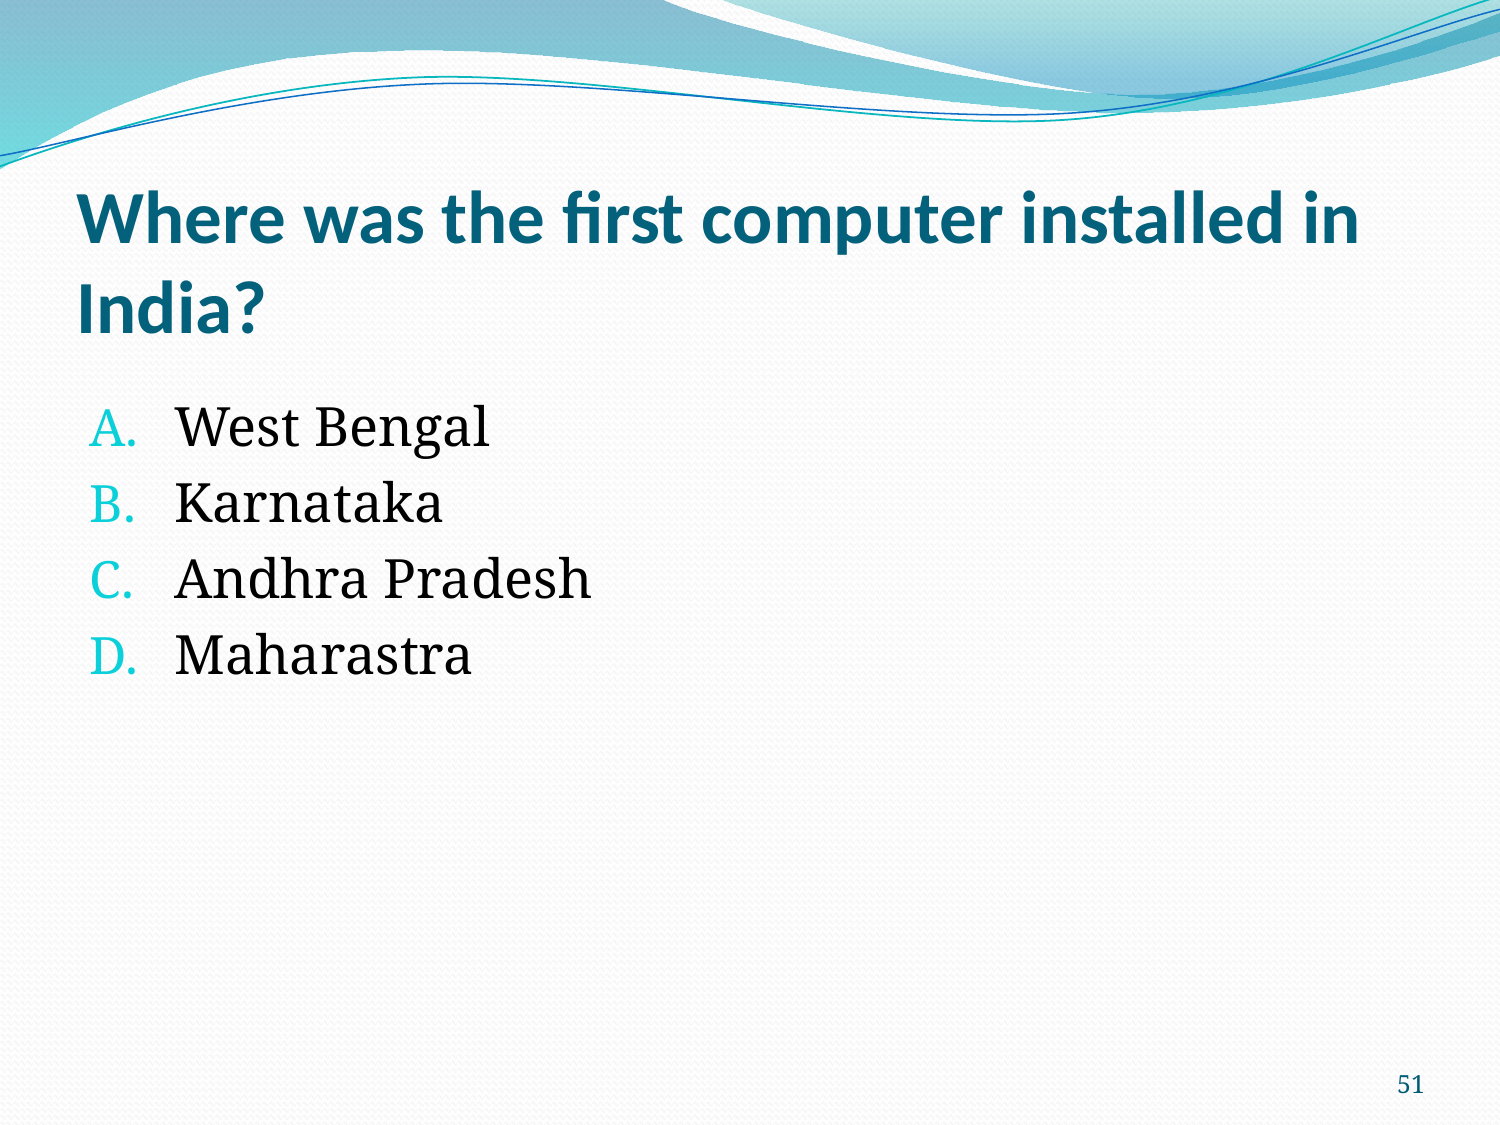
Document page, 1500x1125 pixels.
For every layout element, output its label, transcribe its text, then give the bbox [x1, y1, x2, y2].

list West Bengal Karnataka Andhra Pradesh Maharastra [75, 385, 1425, 1038]
slide_number 51 [1299, 1042, 1425, 1103]
title Where was the first computer installed in India? [76, 160, 1427, 349]
